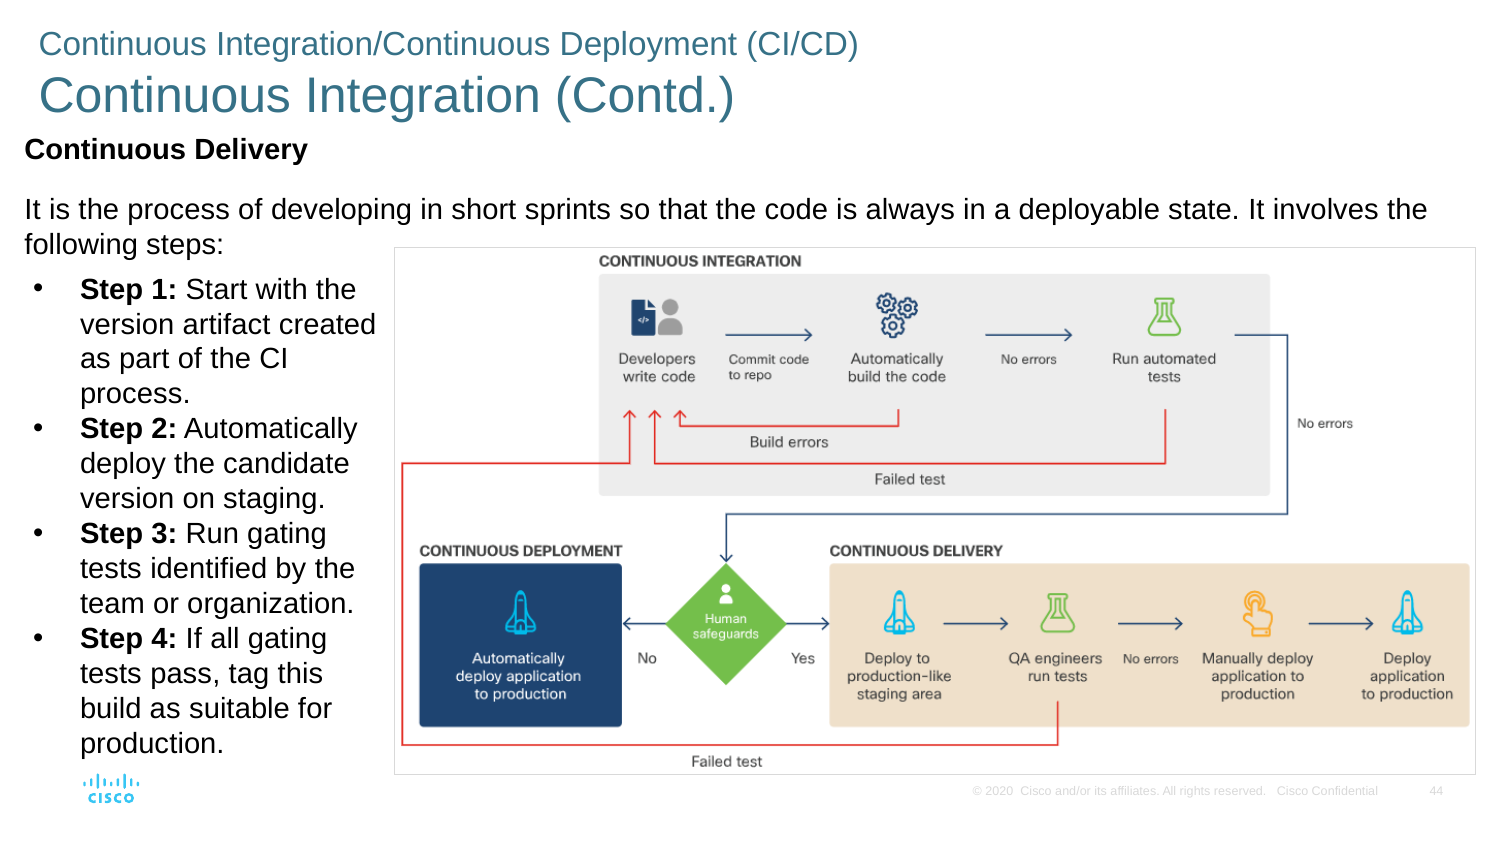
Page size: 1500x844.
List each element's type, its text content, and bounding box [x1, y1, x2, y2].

text_box Continuous Integration/Continuous Deployment (CI/CD) Continuous Integration (Contd.) [23, 10, 1500, 135]
list Continuous Delivery It is the process of developing in short sprints so that the code is always in a deployable state. It involves the following steps: [9, 122, 1476, 250]
text_box Step 1: Start with the version artifact created as part of the CI process. Step 2: Automatically deploy the candidate version on staging. Step 3: Run gating tests identified by the team or organization. Step 4: If all gating tests pass, tag this build as suitable for production. [0, 262, 388, 767]
picture [393, 247, 1476, 775]
